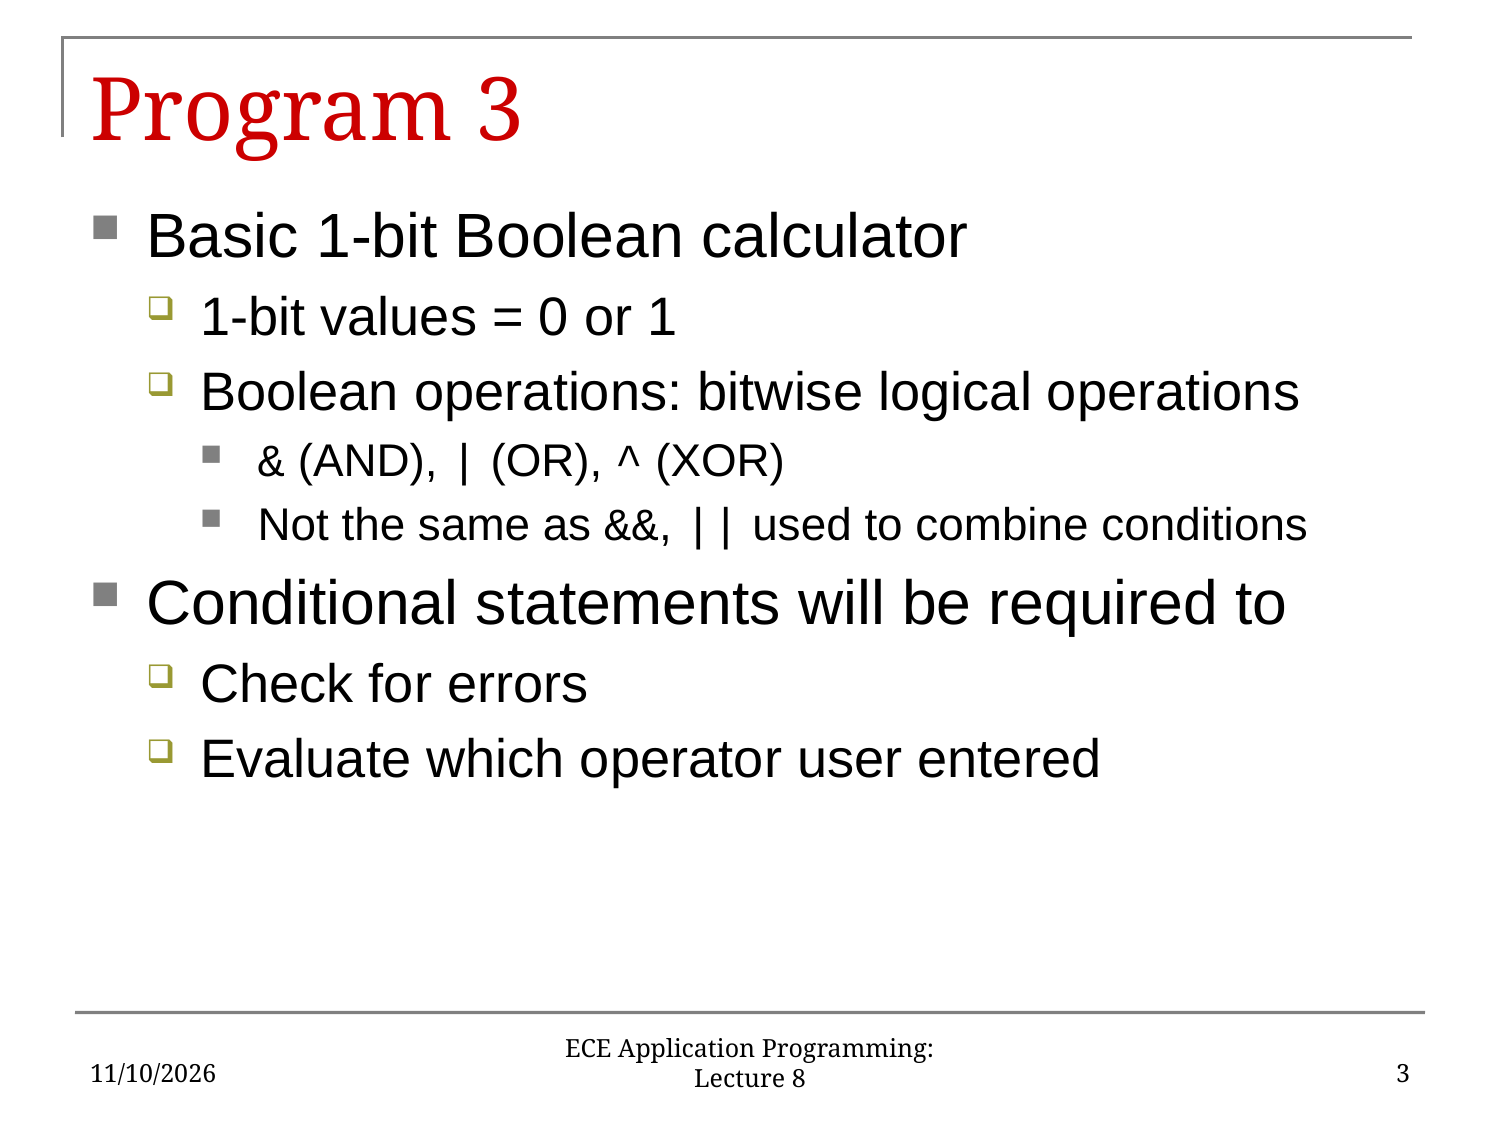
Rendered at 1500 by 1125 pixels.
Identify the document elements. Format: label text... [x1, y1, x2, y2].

title Program 3 [75, 45, 1425, 163]
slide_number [74, 1023, 426, 1100]
slide_number 3 [1074, 1023, 1426, 1100]
list Basic 1-bit Boolean calculator 1-bit values = 0 or 1 Boolean operations: bitwise logical operations & (AND), | (OR), ^ (XOR) Not the same as &&, || used to combine conditions Conditional statements will be required to Check for errors Evaluate which operator user entered [75, 187, 1425, 1006]
footer ECE Application Programming: Lecture 8 [512, 1024, 988, 1101]
